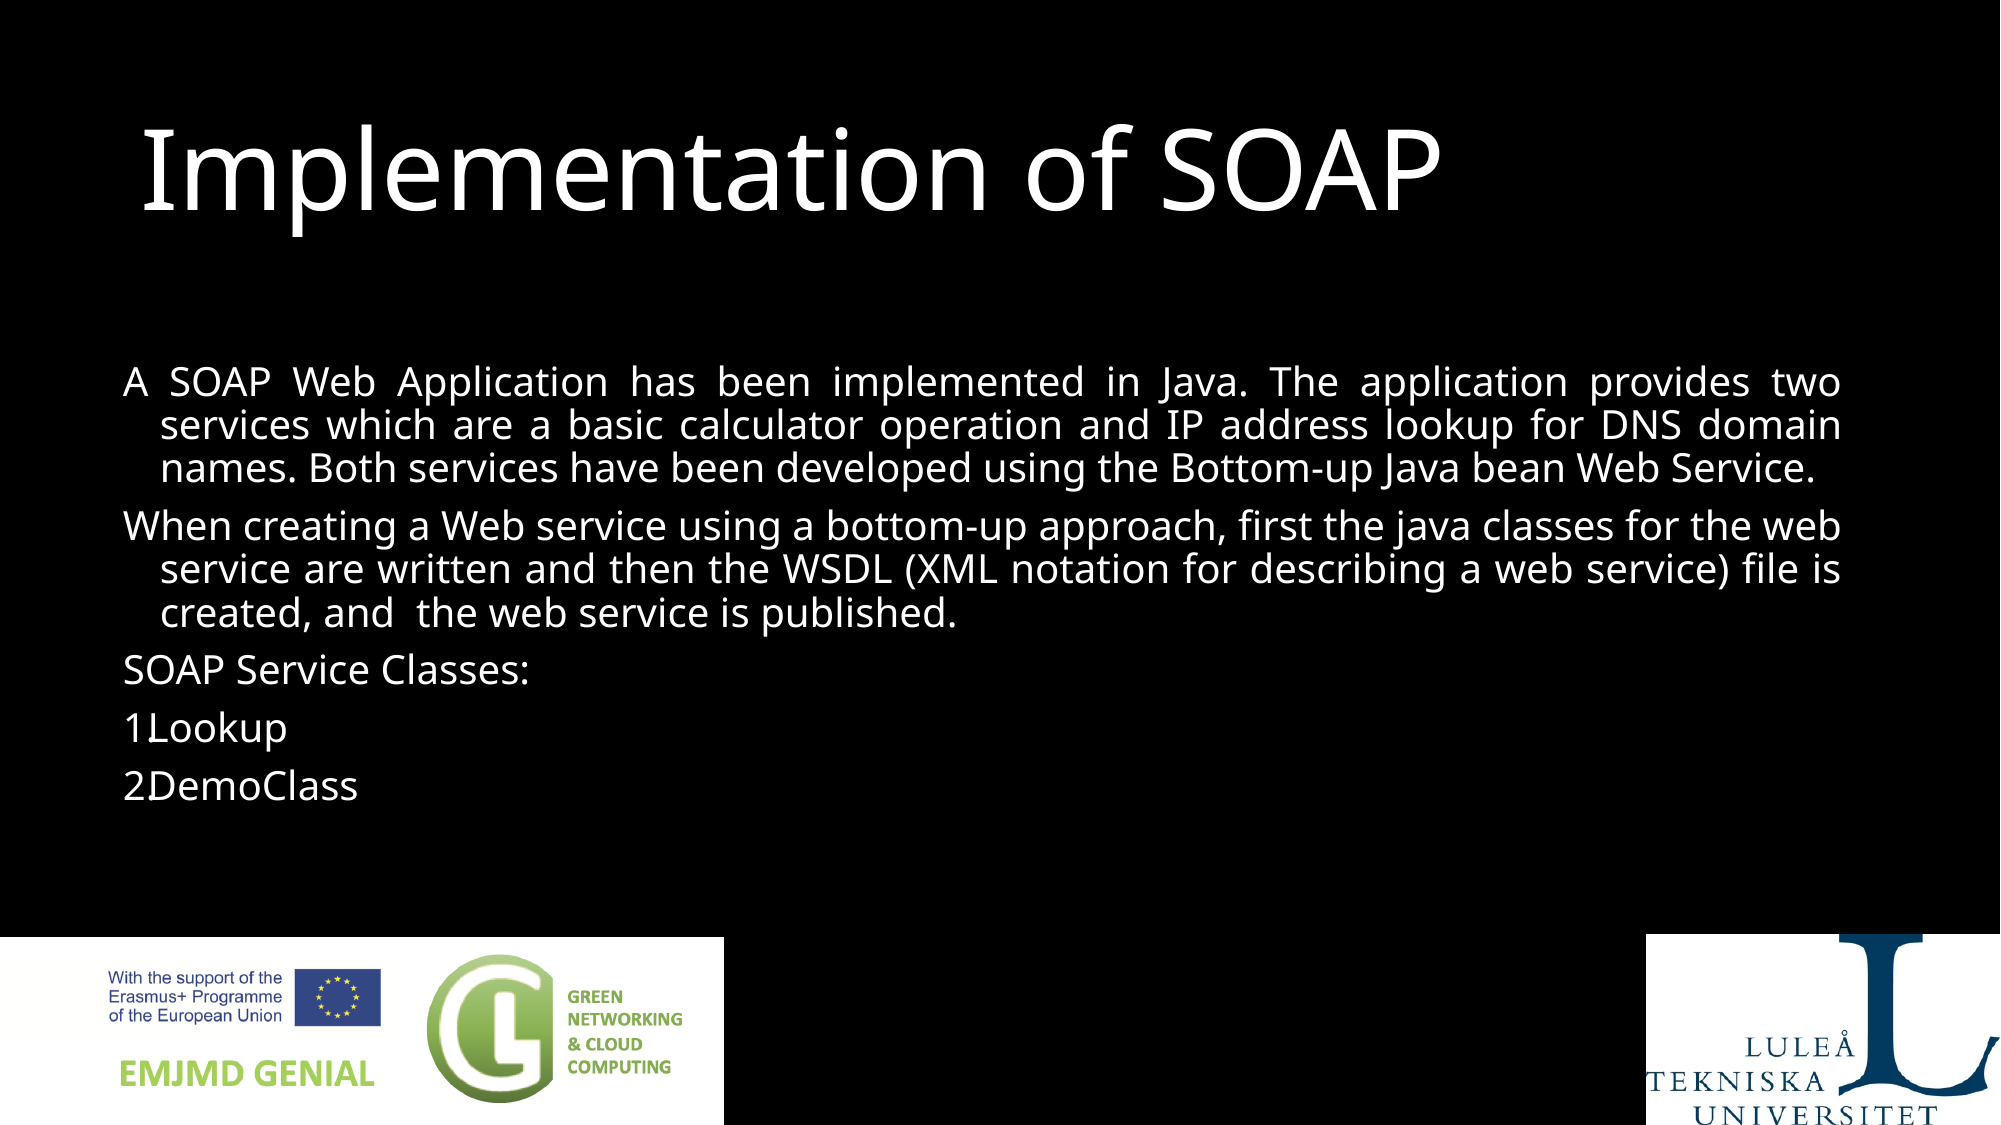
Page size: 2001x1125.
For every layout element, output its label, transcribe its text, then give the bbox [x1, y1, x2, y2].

picture [0, 937, 724, 1125]
picture [1646, 934, 2000, 1125]
title Implementation of SOAP [125, 105, 1625, 313]
list A SOAP Web Application has been implemented in Java. The application provides two services which are a basic calculator operation and IP address lookup for DNS domain names. Both services have been developed using the Bottom-up Java bean Web Service. When creating a Web service using a bottom-up approach, first the java classes for the web service are written and then the WSDL (XML notation for describing a web service) file is created, and the web service is published. SOAP Service Classes: Lookup DemoClass [107, 353, 1858, 854]
